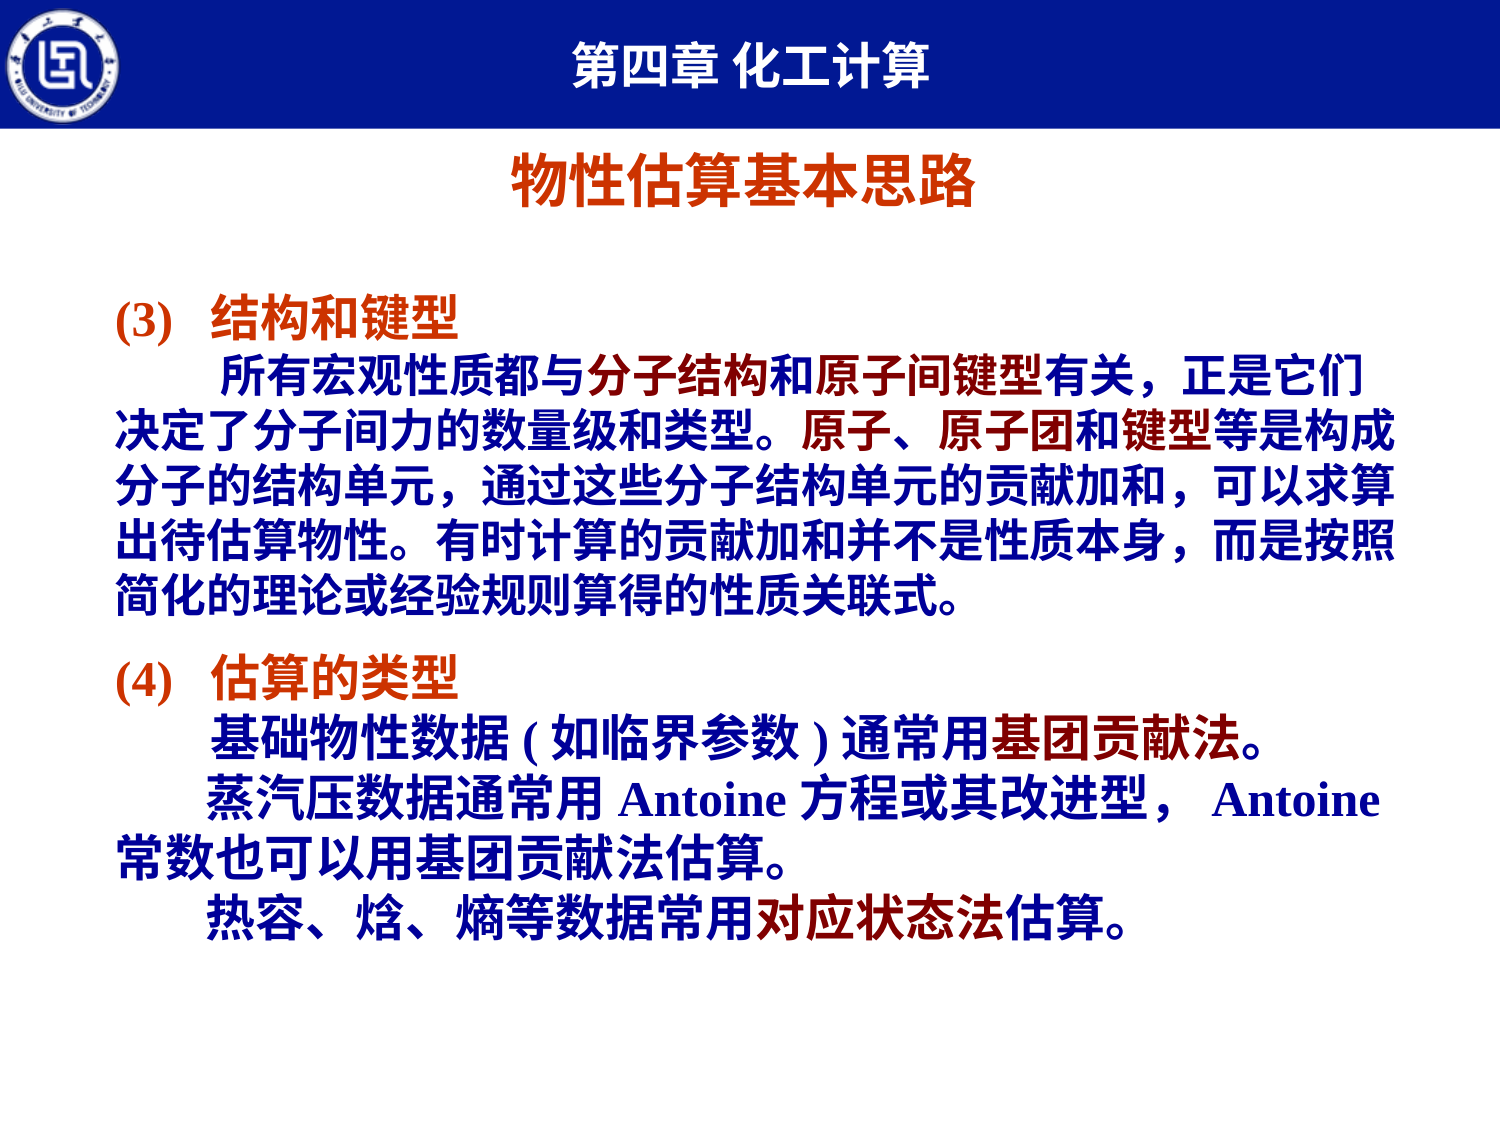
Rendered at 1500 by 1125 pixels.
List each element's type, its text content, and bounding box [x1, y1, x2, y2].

picture [1, 7, 123, 126]
title 物性估算基本思路 [87, 137, 1400, 250]
text_box (3) 结构和键型 所有宏观性质都与分子结构和原子间键型有关，正是它们决定了分子间力的数量级和类型。原子、原子团和键型等是构成分子的结构单元，通过这些分子结构单元的贡献加和，可以求算出待估算物性。有时计算的贡献加和并不是性质本身，而是按照简化的理论或经验规则算得的性质关联式。 (4) 估算的类型 基础物性数据(如临界参数)通常用基团贡献法。 蒸汽压数据通常用Antoine方程或其改进型，Antoine常数也可以用基团贡献法估算。 热容、焓、熵等数据常用对应状态法估算。 [100, 278, 1412, 954]
